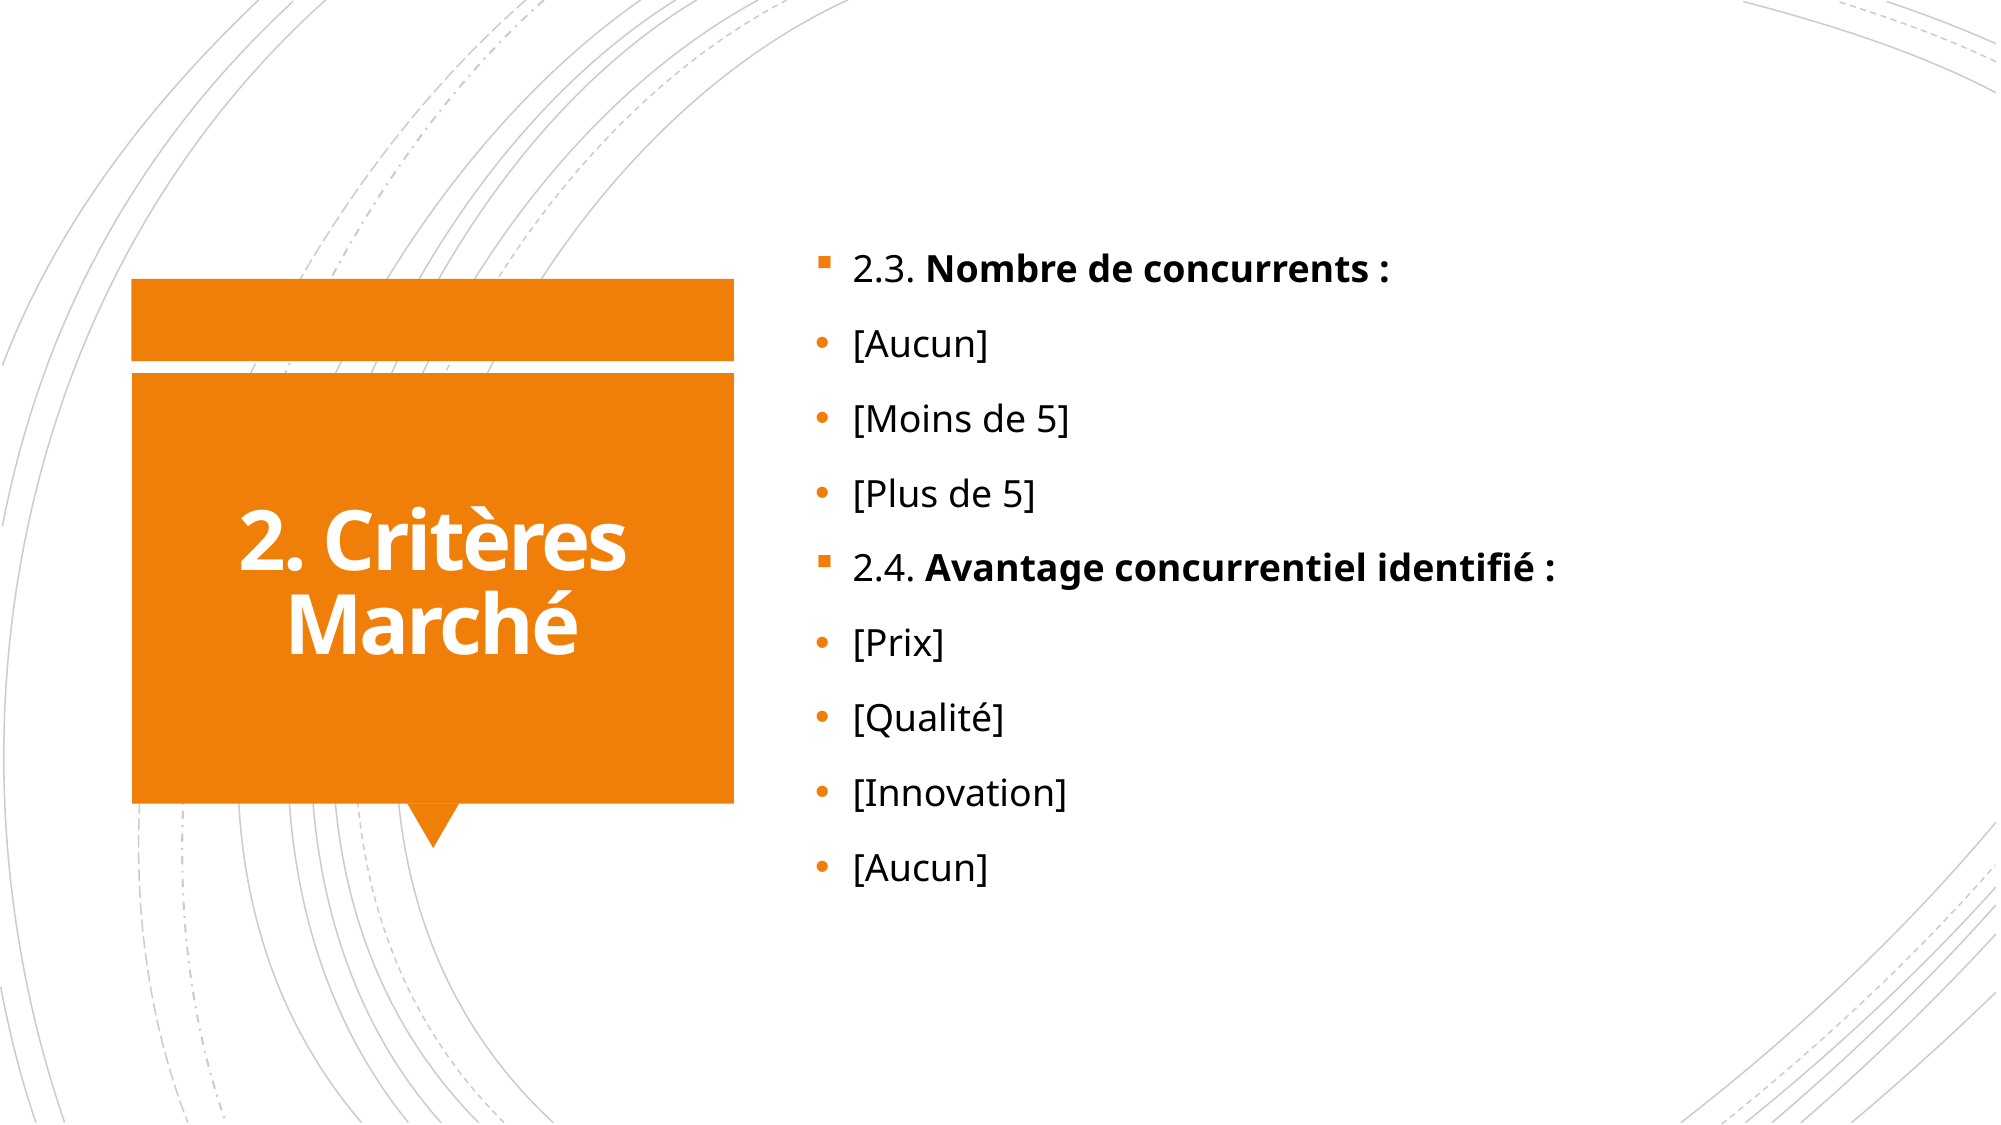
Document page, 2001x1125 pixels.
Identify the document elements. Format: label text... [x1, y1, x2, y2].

title 2. Critères Marché [145, 385, 720, 789]
list 2.3. Nombre de concurrents : [Aucun] [Moins de 5] [Plus de 5] 2.4. Avantage concurrentiel identifié : [Prix] [Qualité] [Innovation] [Aucun] [800, 74, 1900, 1051]
